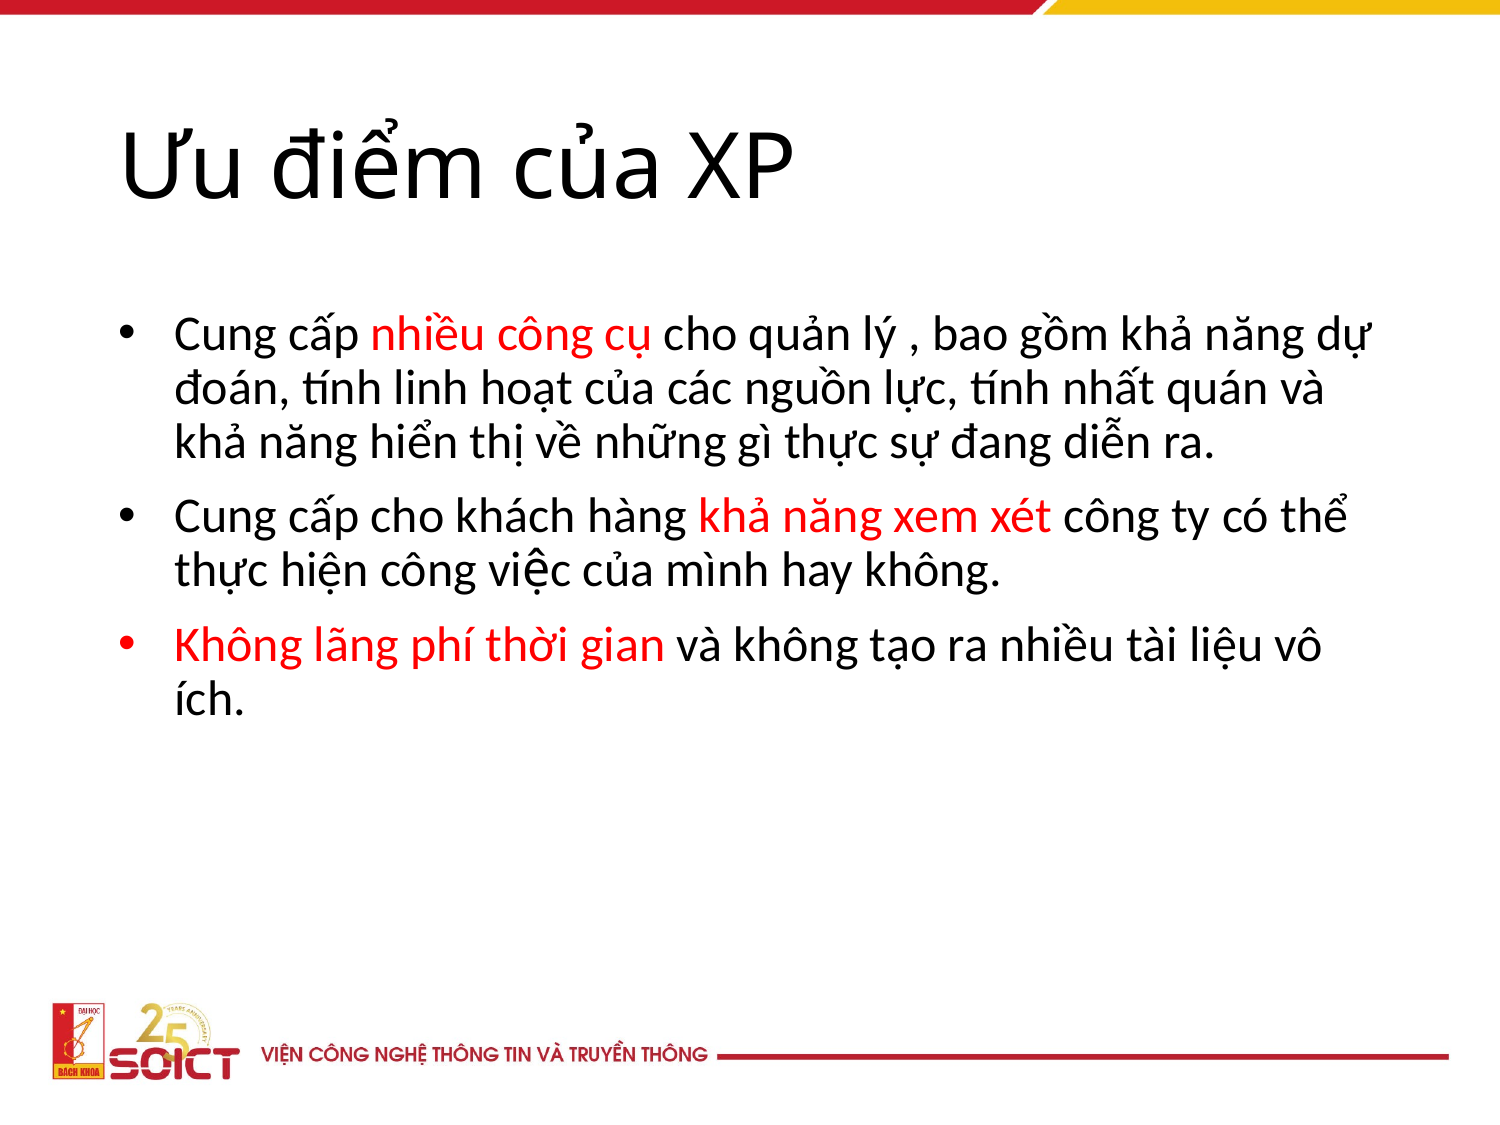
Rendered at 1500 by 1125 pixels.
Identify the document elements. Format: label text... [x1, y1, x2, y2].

title Ưu điểm của XP [103, 59, 1397, 278]
picture [0, 0, 1500, 1125]
list Cung cấp nhiều công cụ cho quản lý , bao gồm khả năng dự đoán, tính linh hoạt của các nguồn lực, tính nhất quán và khả năng hiển thị về những gì thực sự đang diễn ra. Cung cấp cho khách hàng khả năng xem xét công ty có thể thực hiện công việc của mình hay không. Không lãng phí thời gian và không tạo ra nhiều tài liệu vô ích. [103, 299, 1397, 1014]
